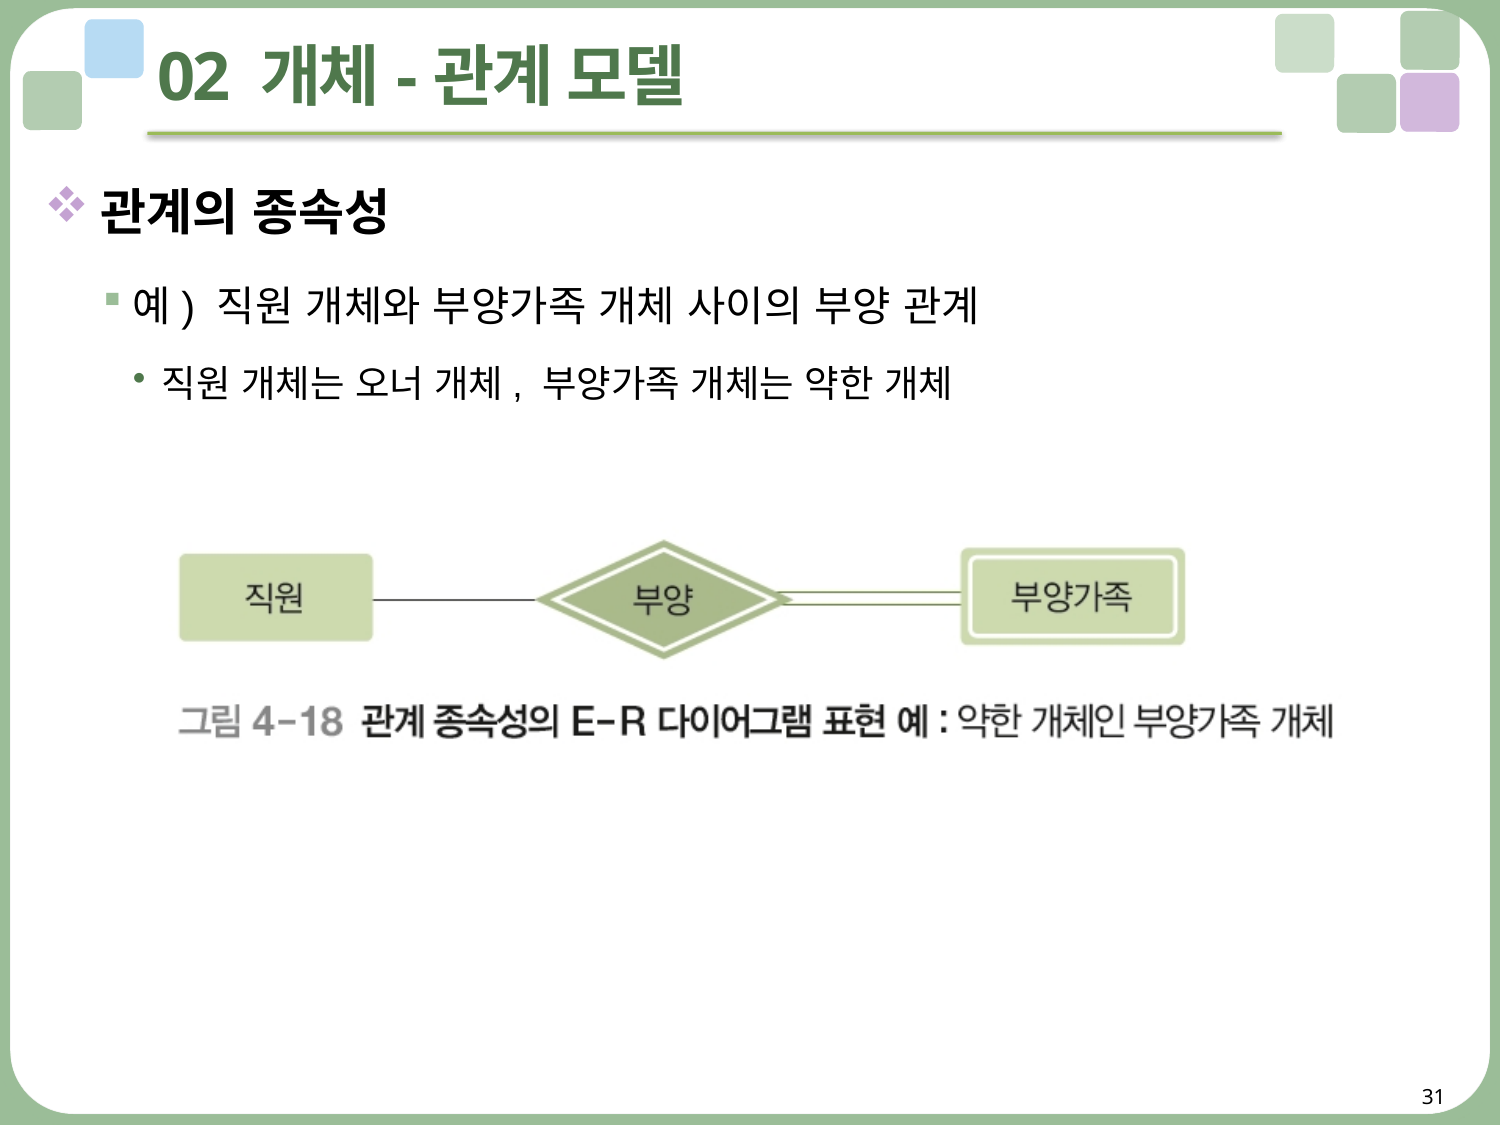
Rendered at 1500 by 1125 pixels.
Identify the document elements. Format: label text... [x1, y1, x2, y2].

picture [0, 0, 1500, 1125]
title 02 개체-관계 모델 [142, 25, 1459, 123]
list 관계의 종속성 예) 직원 개체와 부양가족 개체 사이의 부양 관계 직원 개체는 오너 개체, 부양가족 개체는 약한 개체 [29, 172, 1459, 1083]
